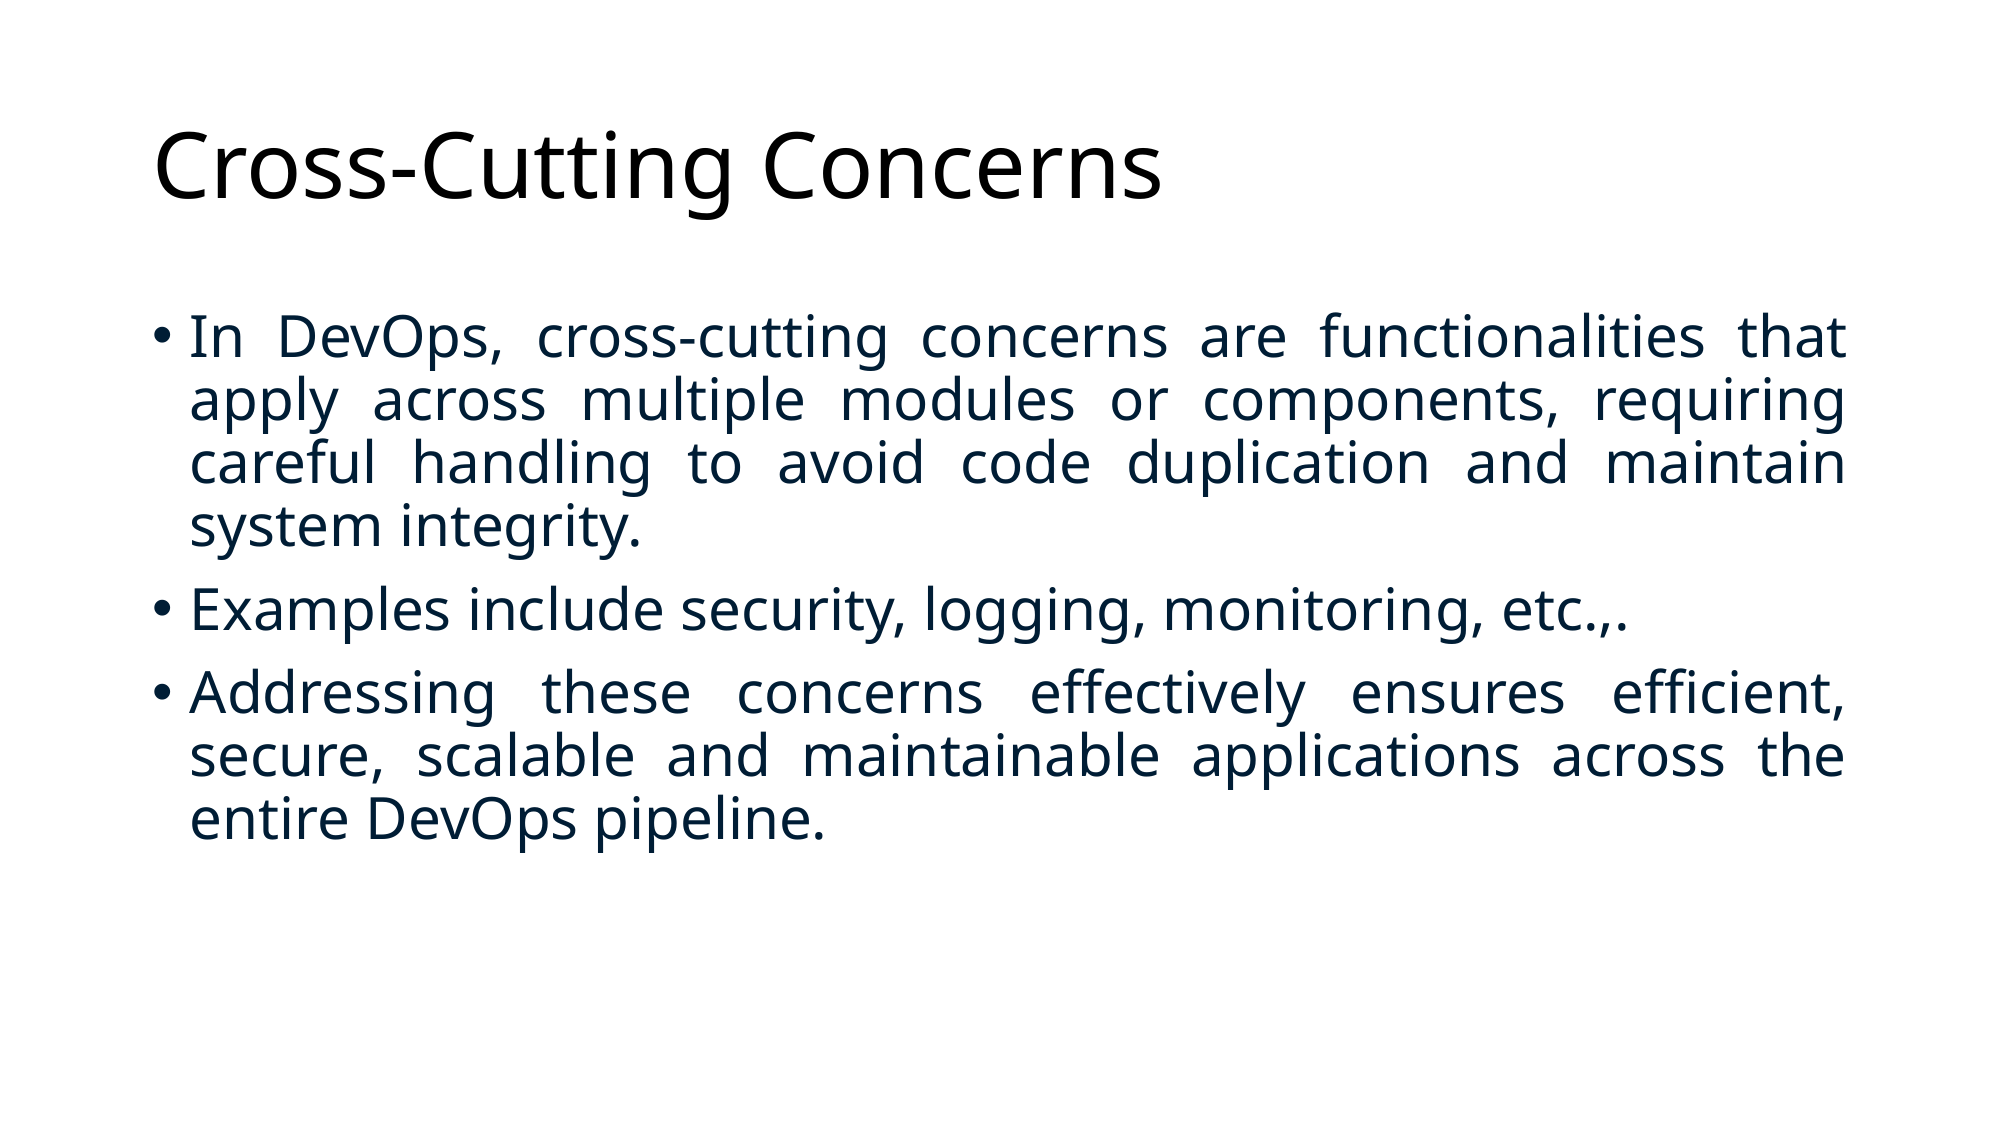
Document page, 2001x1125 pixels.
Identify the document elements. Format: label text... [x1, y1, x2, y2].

title Cross-Cutting Concerns [137, 59, 1863, 278]
list In DevOps, cross-cutting concerns are functionalities that apply across multiple modules or components, requiring careful handling to avoid code duplication and maintain system integrity. Examples include security, logging, monitoring, etc.,. Addressing these concerns effectively ensures efficient, secure, scalable and maintainable applications across the entire DevOps pipeline. [137, 299, 1863, 1014]
